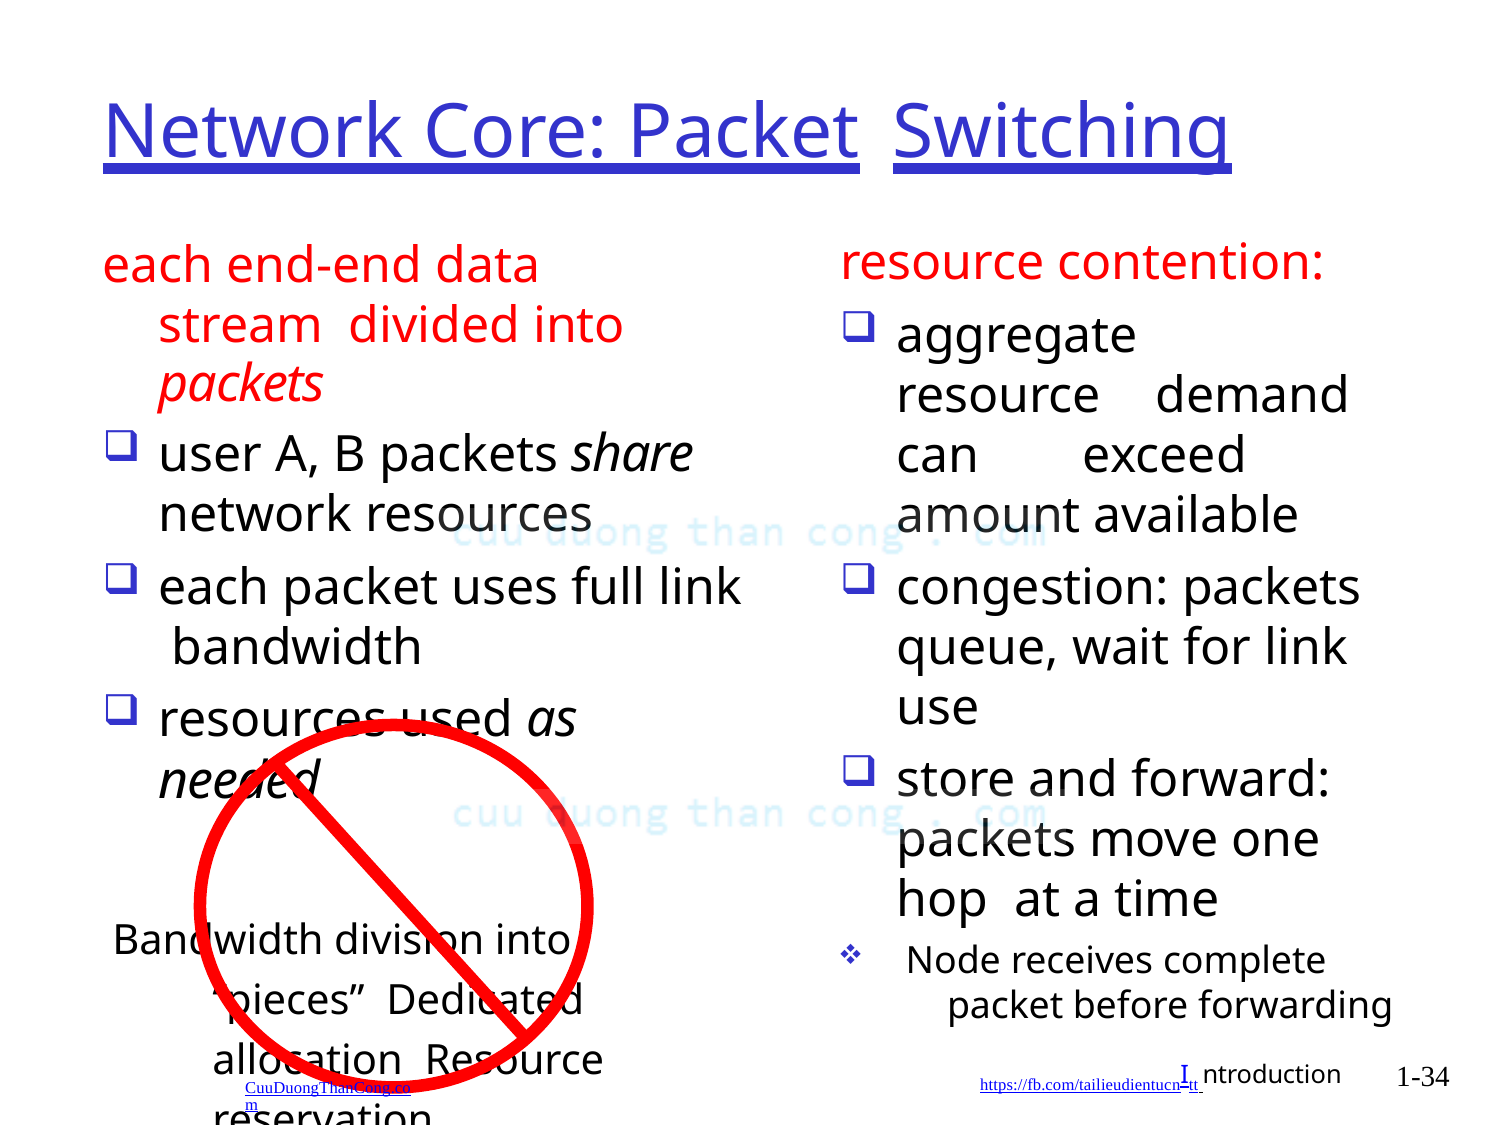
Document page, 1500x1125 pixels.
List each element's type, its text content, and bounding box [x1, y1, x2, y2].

text_box each end-end data stream divided into packets user A, B packets share network resources each packet uses full link bandwidth resources used as needed Bandwidth division into “pieces” Dedicated allocation Resource reservation [100, 227, 759, 1125]
list resource contention: aggregate resource demand can exceed amount available congestion: packets queue, wait for link use store and forward: packets move one hop at a time Node receives complete packet before forwarding [838, 215, 1436, 1026]
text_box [193, 718, 1066, 1094]
picture [434, 508, 1066, 563]
slide_number 1- [1394, 1057, 1457, 1125]
title Network Core: Packet Switching [100, 80, 1235, 271]
text_box https://fb.com/tailieudientucnItt ntroduction [1067, 1051, 1350, 1100]
